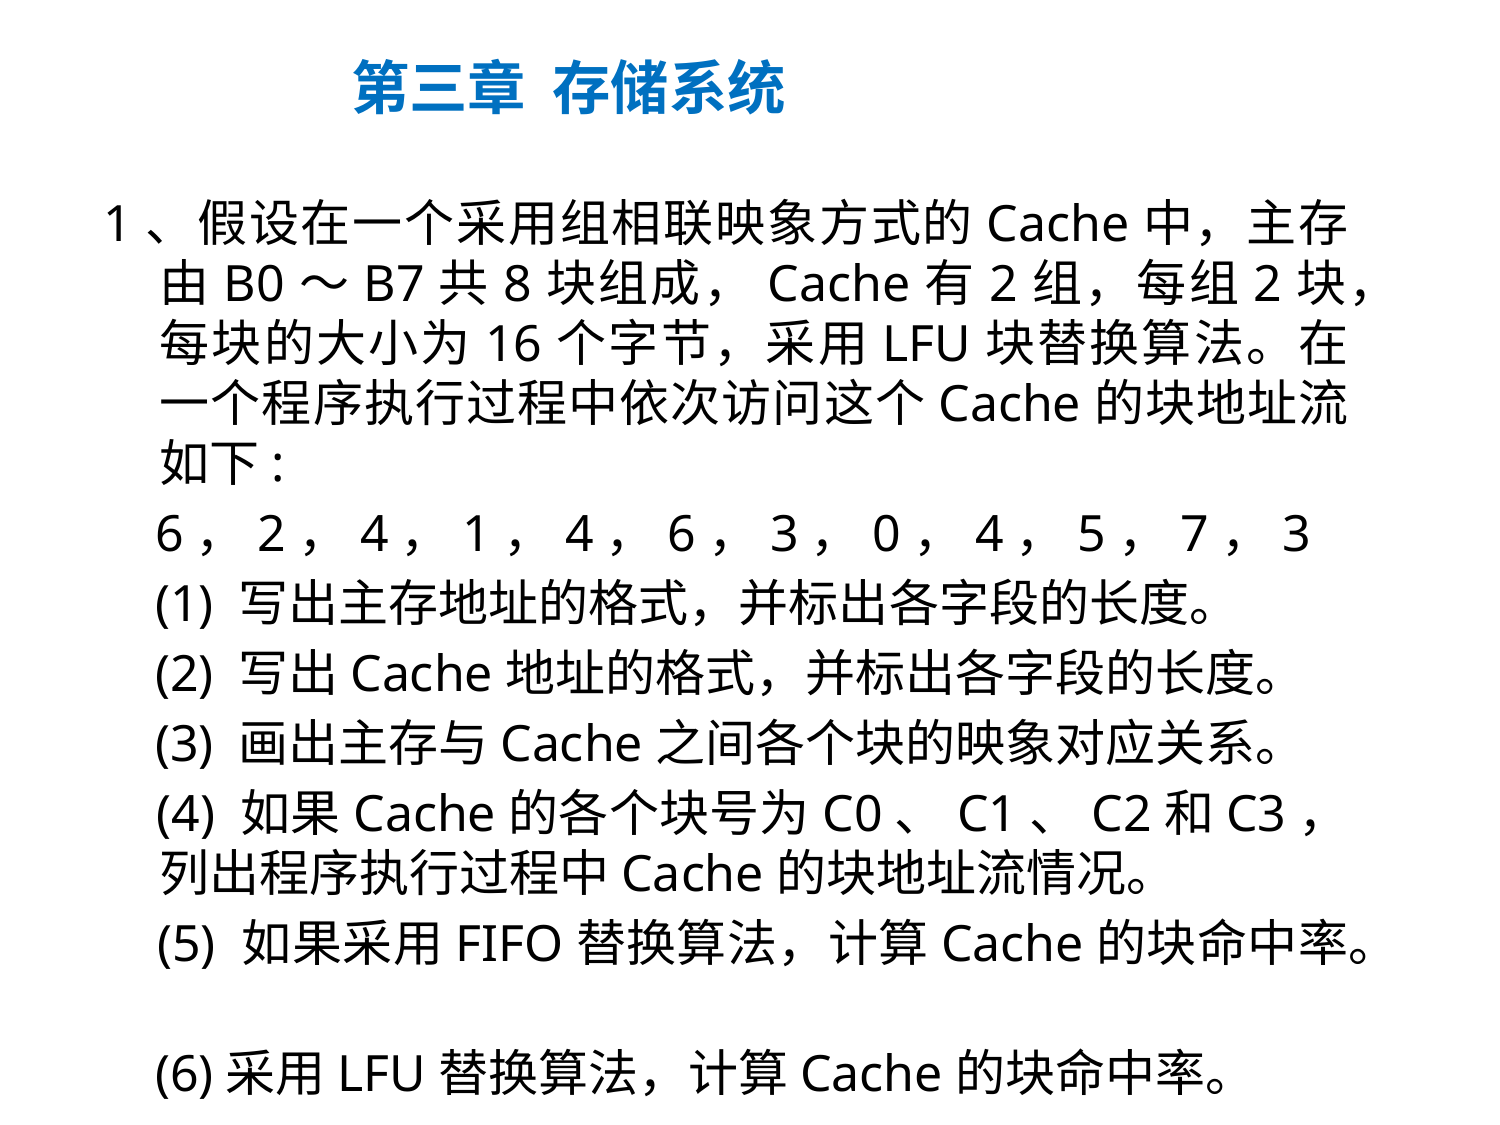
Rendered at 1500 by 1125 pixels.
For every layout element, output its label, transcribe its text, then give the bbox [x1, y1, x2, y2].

text_box 第三章 存储系统 [336, 42, 939, 131]
text_box 1、假设在一个采用组相联映象方式的Cache中，主存由B0～B7共8块组成，Cache有2组，每组2块，每块的大小为16个字节，采用LFU块替换算法。在一个程序执行过程中依次访问这个Cache的块地址流如下: 6，2，4，1，4，6，3，0，4，5，7，3 (1) 写出主存地址的格式，并标出各字段的长度。 (2) 写出Cache地址的格式，并标出各字段的长度。 (3) 画出主存与Cache之间各个块的映象对应关系。 (4) 如果Cache的各个块号为C0、C1、C2和C3，列出程序执行过程中Cache的块地址流情况。 (5) 如果采用FIFO替换算法，计算Cache的块命中率。 (6)采用LFU替换算法，计算Cache的块命中率。 [88, 184, 1364, 856]
